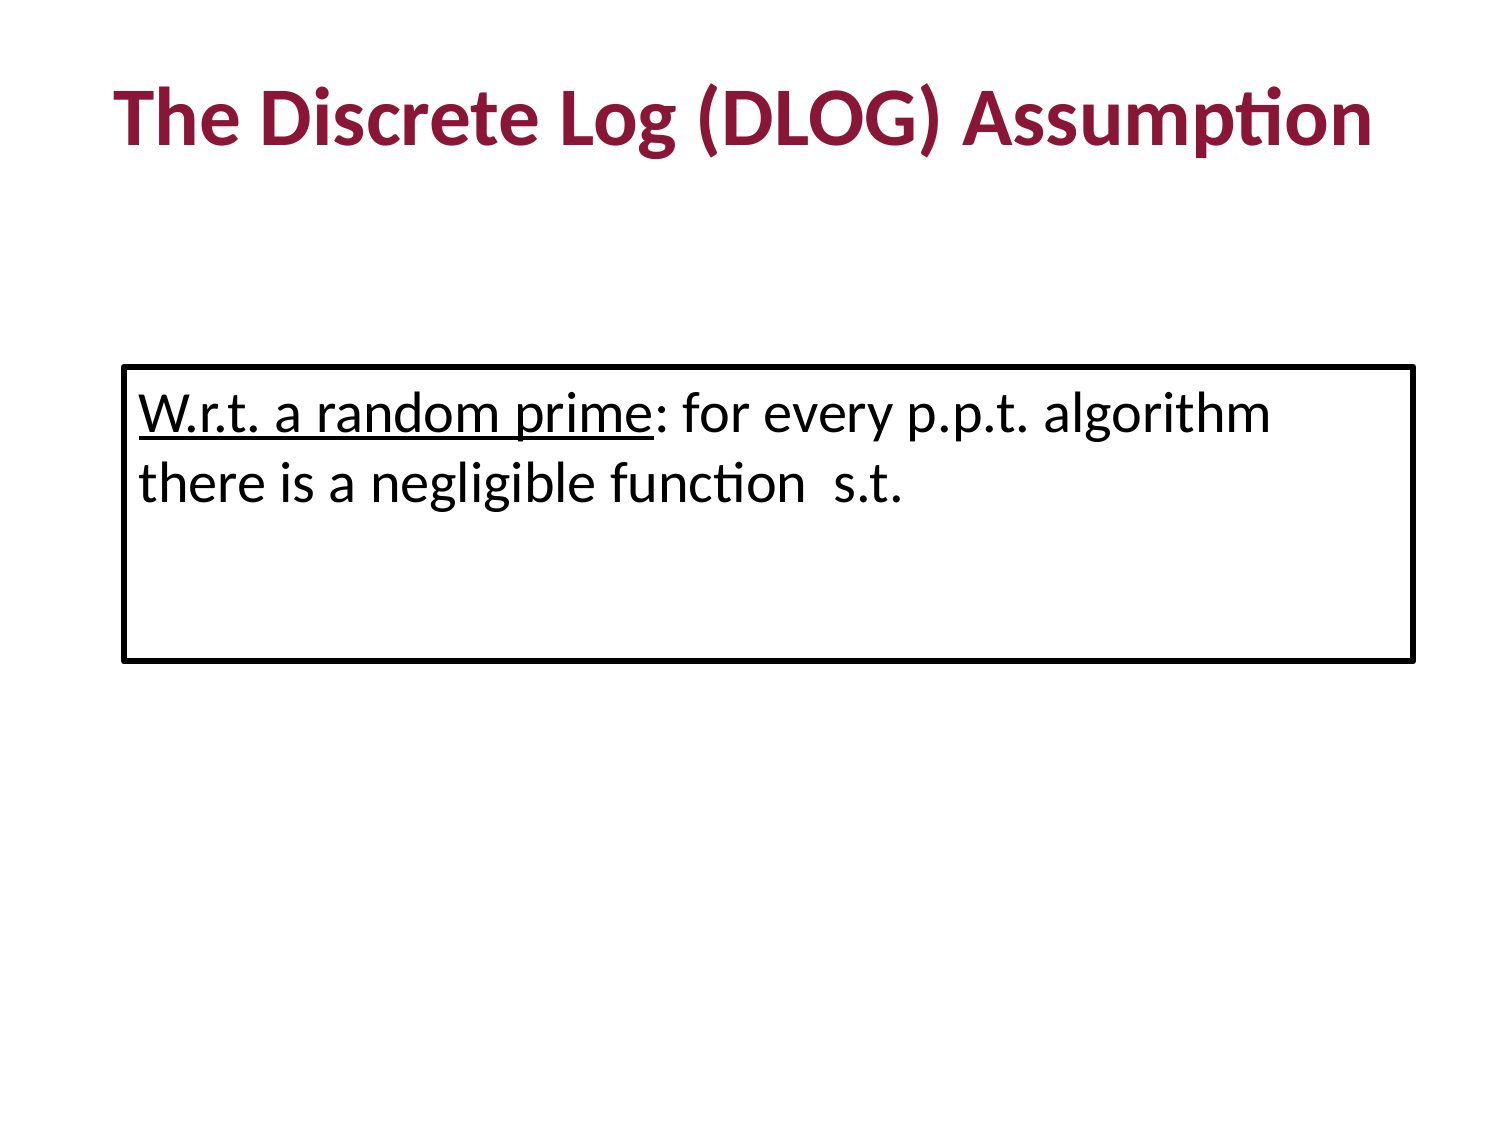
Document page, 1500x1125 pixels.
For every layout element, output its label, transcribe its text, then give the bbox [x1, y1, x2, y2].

text_box The Discrete Log (DLOG) Assumption [29, 54, 1459, 185]
